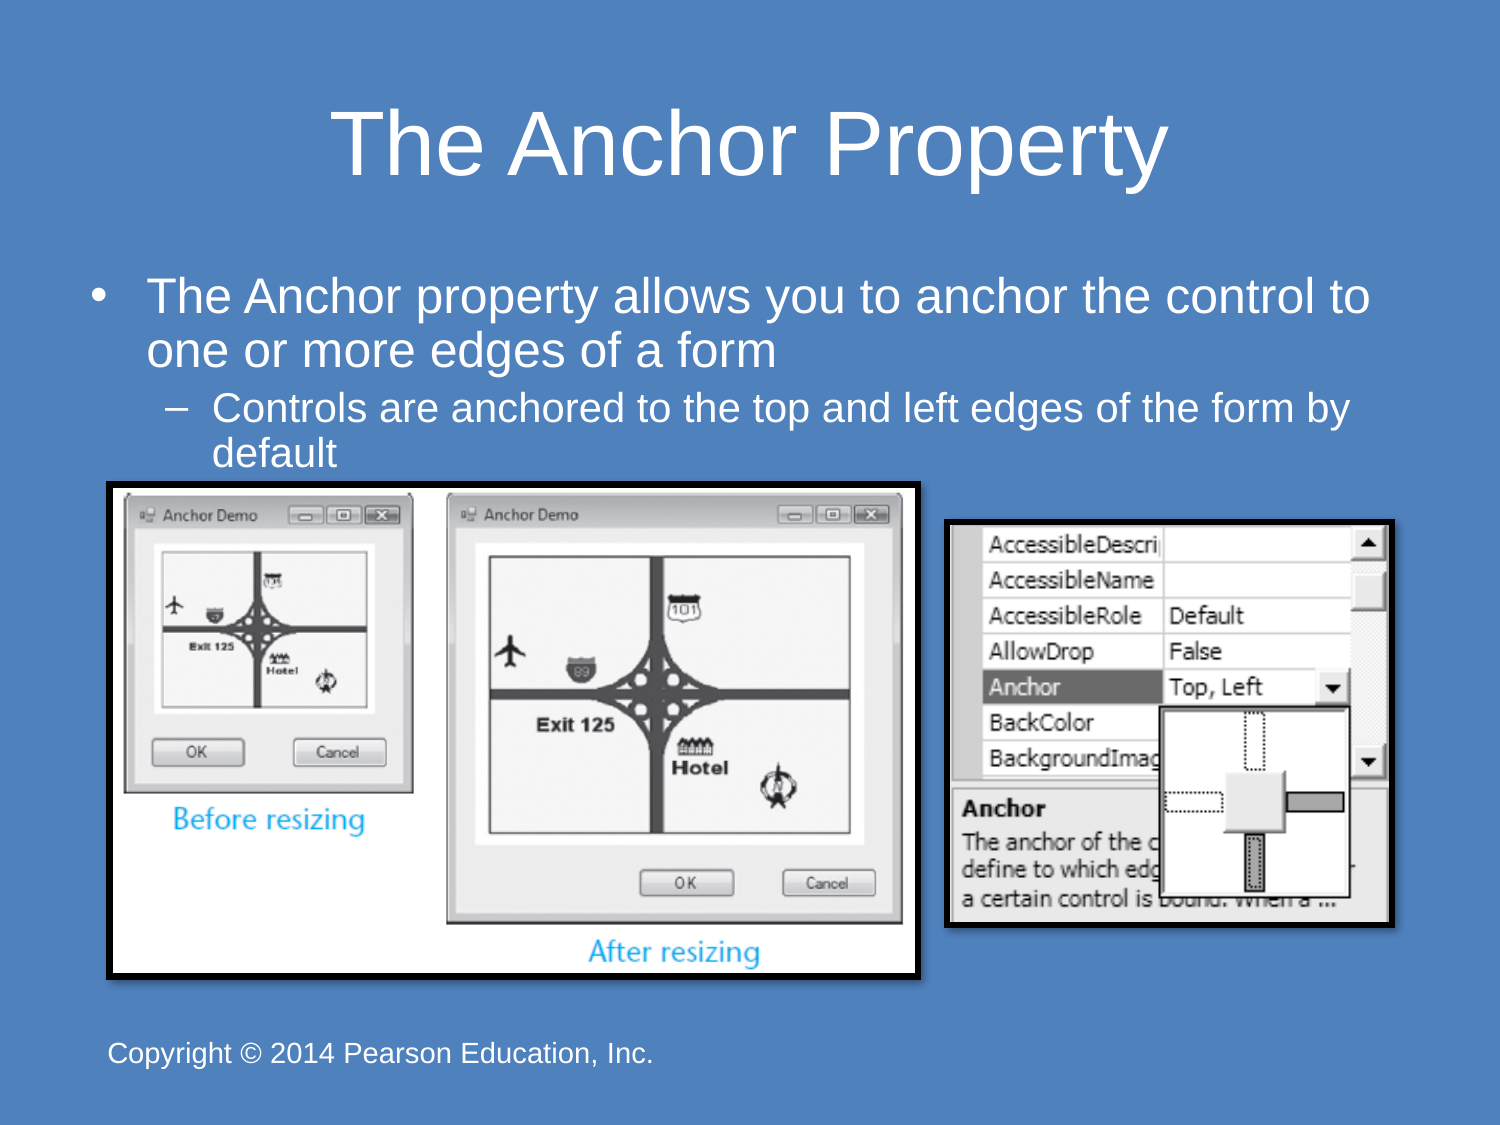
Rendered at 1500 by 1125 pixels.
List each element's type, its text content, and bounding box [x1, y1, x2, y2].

title The Anchor Property [75, 45, 1425, 233]
picture [112, 487, 916, 974]
picture [949, 524, 1389, 922]
list The Anchor property allows you to anchor the control to one or more edges of a form Controls are anchored to the top and left edges of the form by default [75, 262, 1425, 1005]
